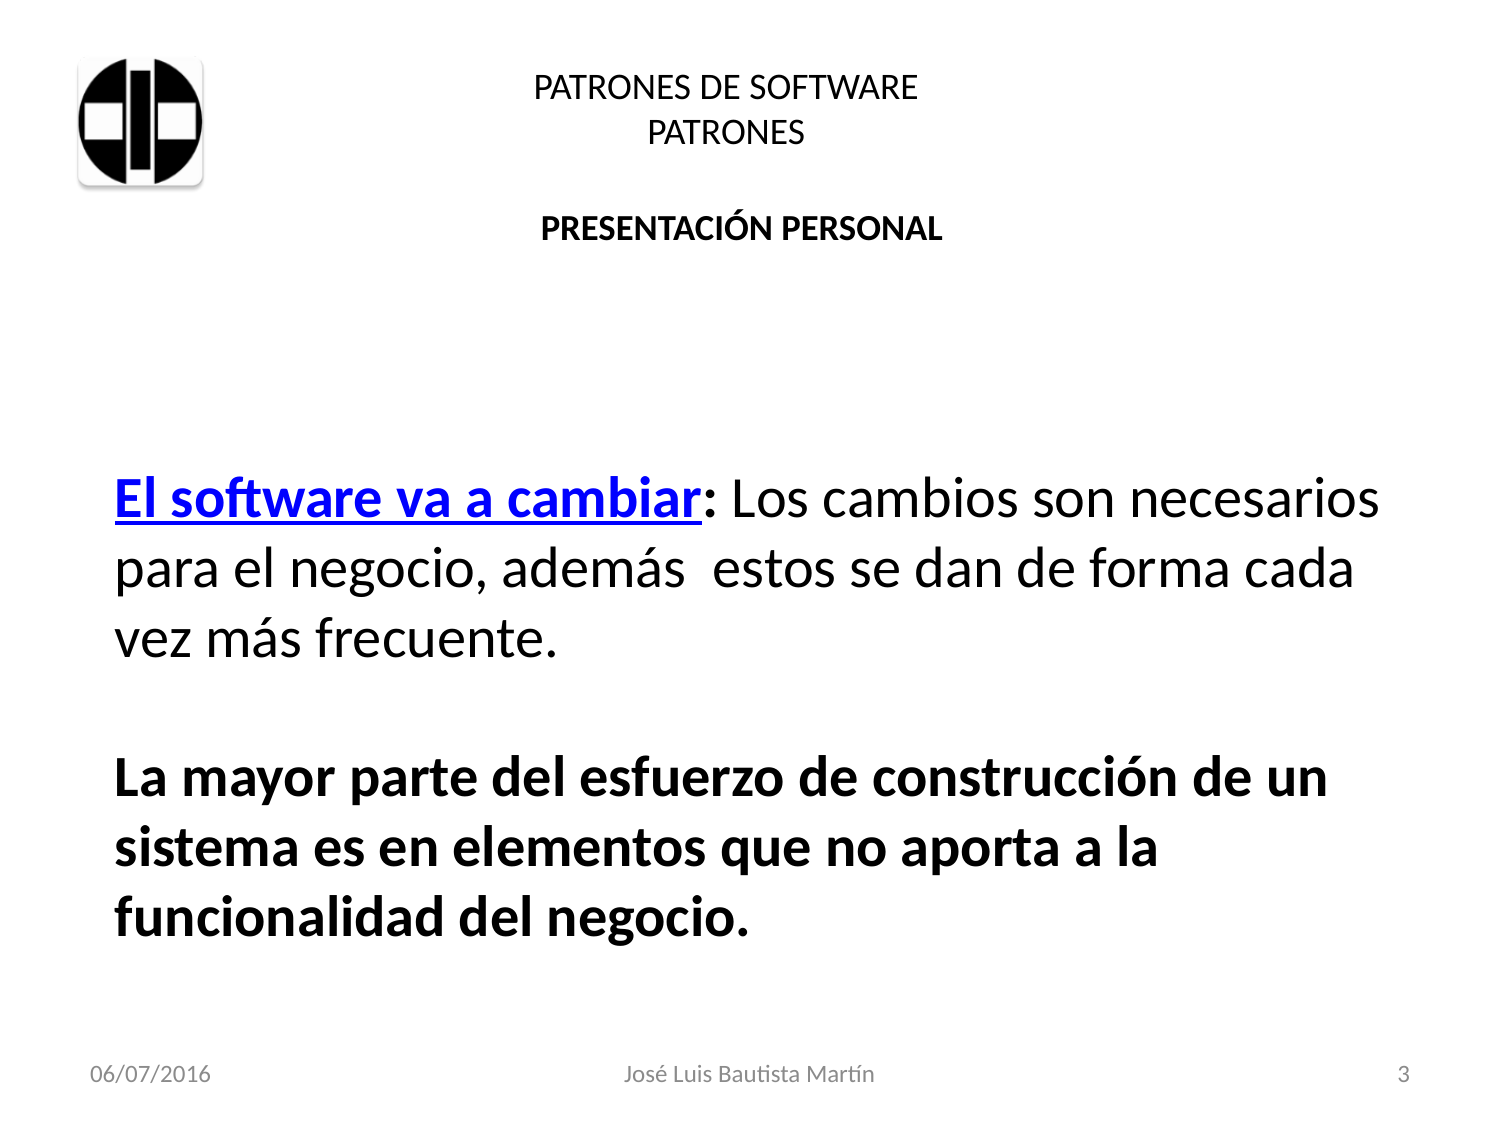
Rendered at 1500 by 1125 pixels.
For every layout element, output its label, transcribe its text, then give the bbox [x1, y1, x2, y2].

text_box El software va a cambiar: Los cambios son necesarios para el negocio, además estos se dan de forma cada vez más frecuente. La mayor parte del esfuerzo de construcción de un sistema es en elementos que no aporta a la funcionalidad del negocio. [99, 386, 1450, 1013]
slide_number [75, 1042, 425, 1103]
slide_number 3 [1074, 1042, 1425, 1103]
title PRESENTACIÓN PERSONAL [67, 196, 1418, 256]
list [75, 361, 1425, 988]
footer José Luis Bautista Martín [512, 1042, 988, 1103]
picture [61, 40, 219, 203]
text_box PATRONES DE SOFTWARE PATRONES [242, 54, 1211, 160]
